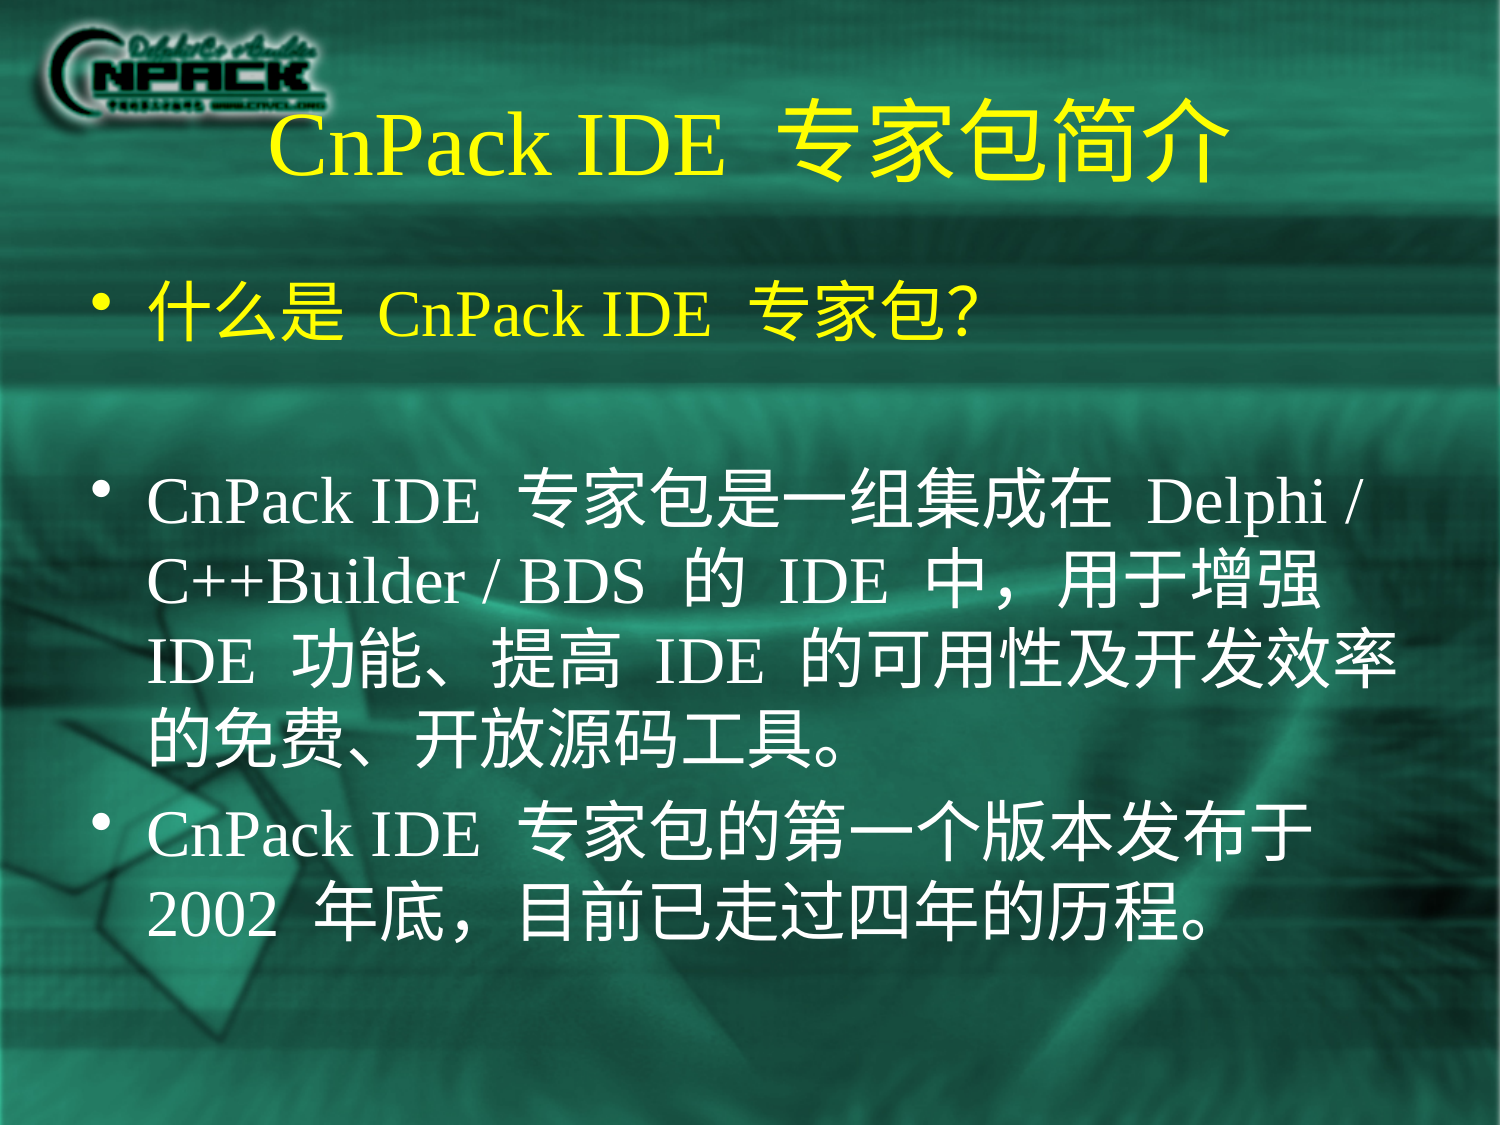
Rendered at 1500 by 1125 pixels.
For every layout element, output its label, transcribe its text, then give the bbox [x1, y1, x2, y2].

picture [0, 0, 1500, 1125]
title CnPack IDE 专家包简介 [75, 45, 1425, 233]
list 什么是 CnPack IDE 专家包？ CnPack IDE 专家包是一组集成在 Delphi / C++Builder / BDS 的 IDE 中，用于增强 IDE 功能、提高 IDE 的可用性及开发效率的免费、开放源码工具。 CnPack IDE 专家包的第一个版本发布于 2002 年底，目前已走过四年的历程。 [75, 262, 1425, 1005]
